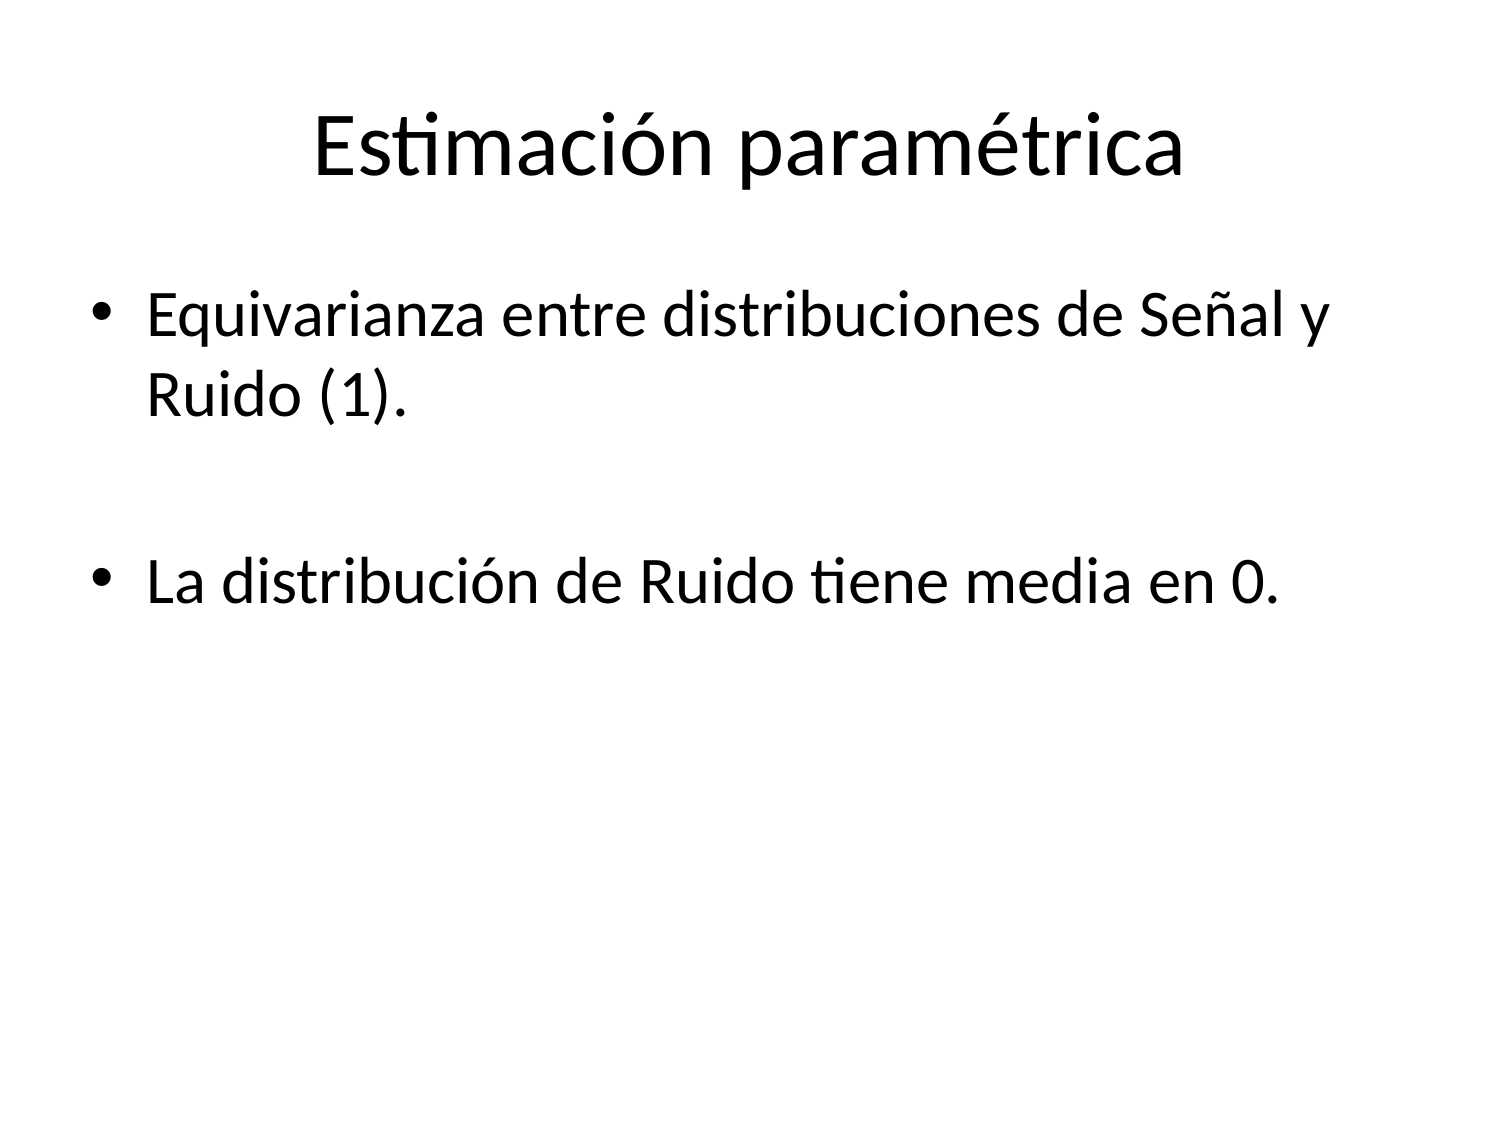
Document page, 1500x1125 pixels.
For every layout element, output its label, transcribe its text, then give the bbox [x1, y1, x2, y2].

title Estimación paramétrica [75, 45, 1425, 233]
list Equivarianza entre distribuciones de Señal y Ruido (1). La distribución de Ruido tiene media en 0. [75, 262, 1425, 1005]
